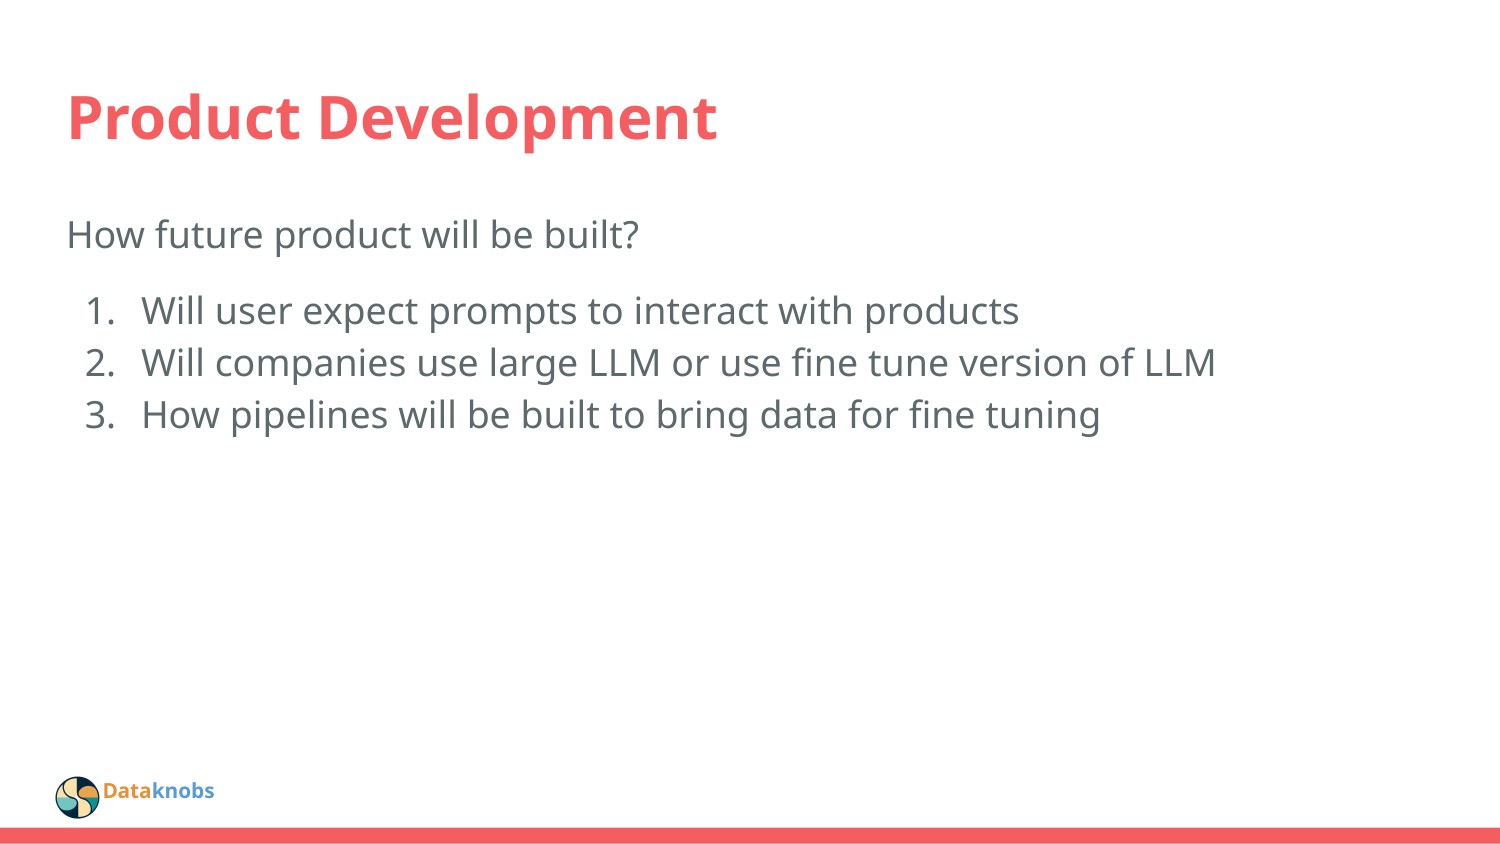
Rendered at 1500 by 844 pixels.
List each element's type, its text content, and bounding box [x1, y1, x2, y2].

title Product Development [51, 64, 1449, 167]
list How future product will be built? Will user expect prompts to interact with products Will companies use large LLM or use fine tune version of LLM How pipelines will be built to bring data for fine tuning [51, 189, 1449, 750]
picture [55, 776, 100, 819]
